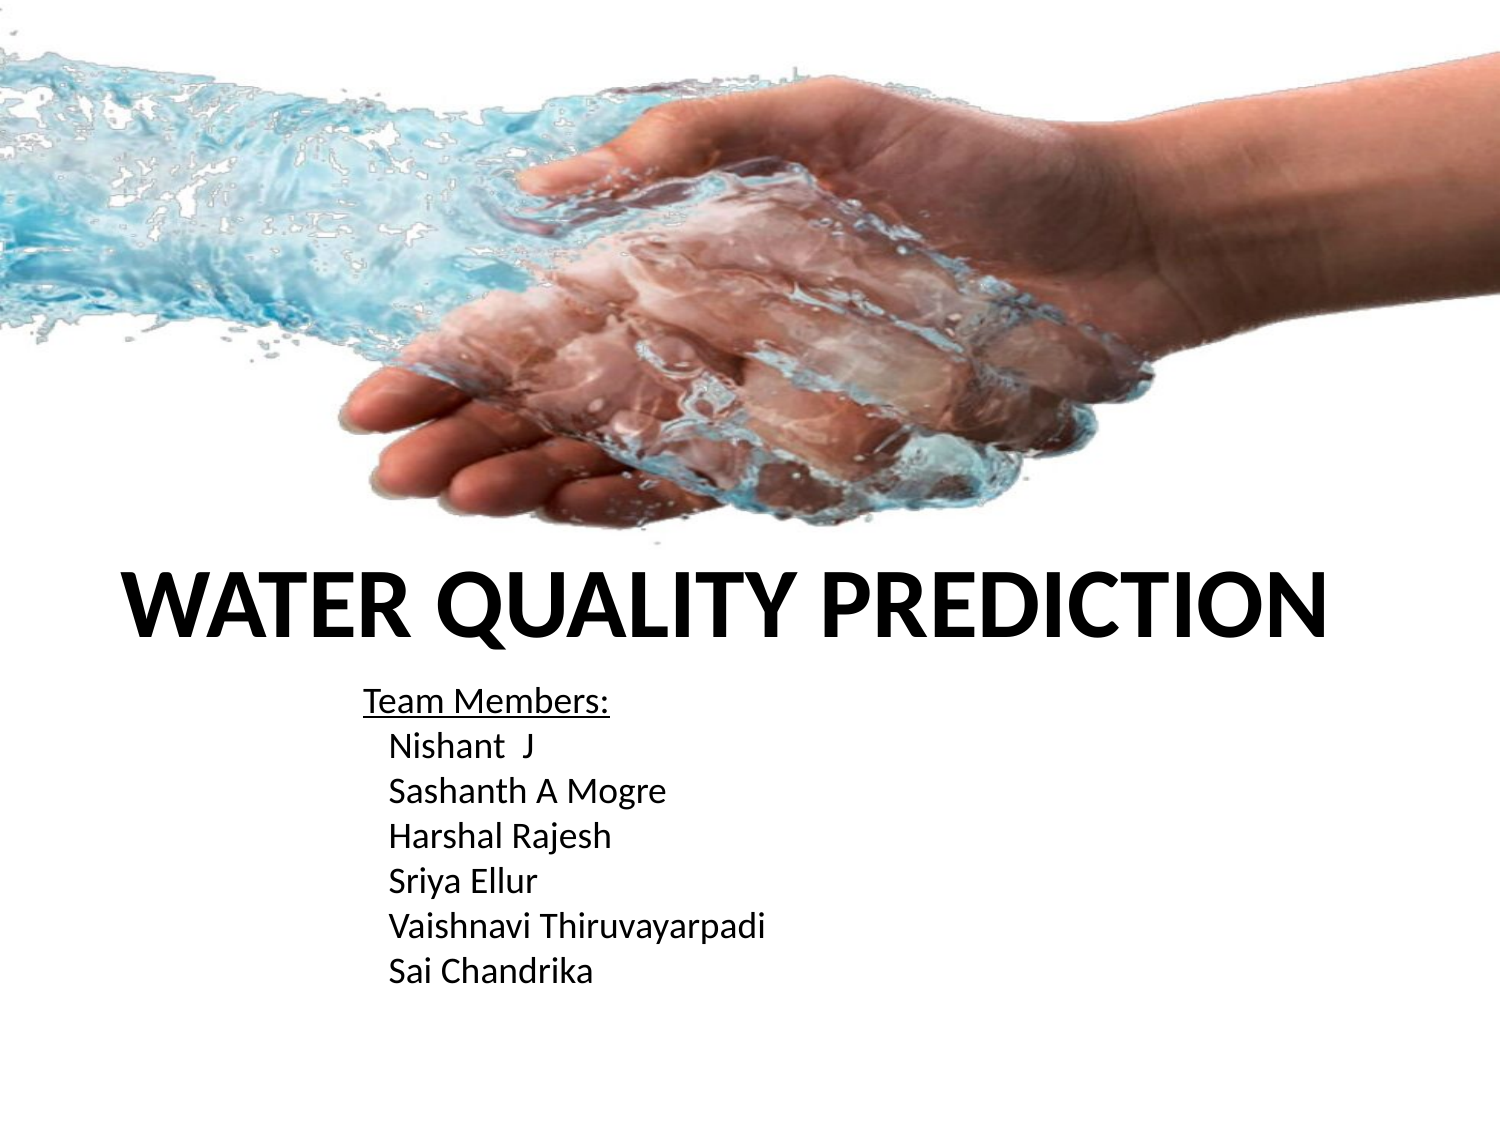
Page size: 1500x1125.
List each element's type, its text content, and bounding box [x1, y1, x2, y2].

text_box Team Members: Nishant J Sashanth A Mogre Harshal Rajesh Sriya Ellur Vaishnavi Thiruvayarpadi Sai Chandrika [348, 668, 978, 1044]
picture [0, 3, 1500, 558]
title WATER QUALITY PREDICTION [88, 566, 1364, 681]
